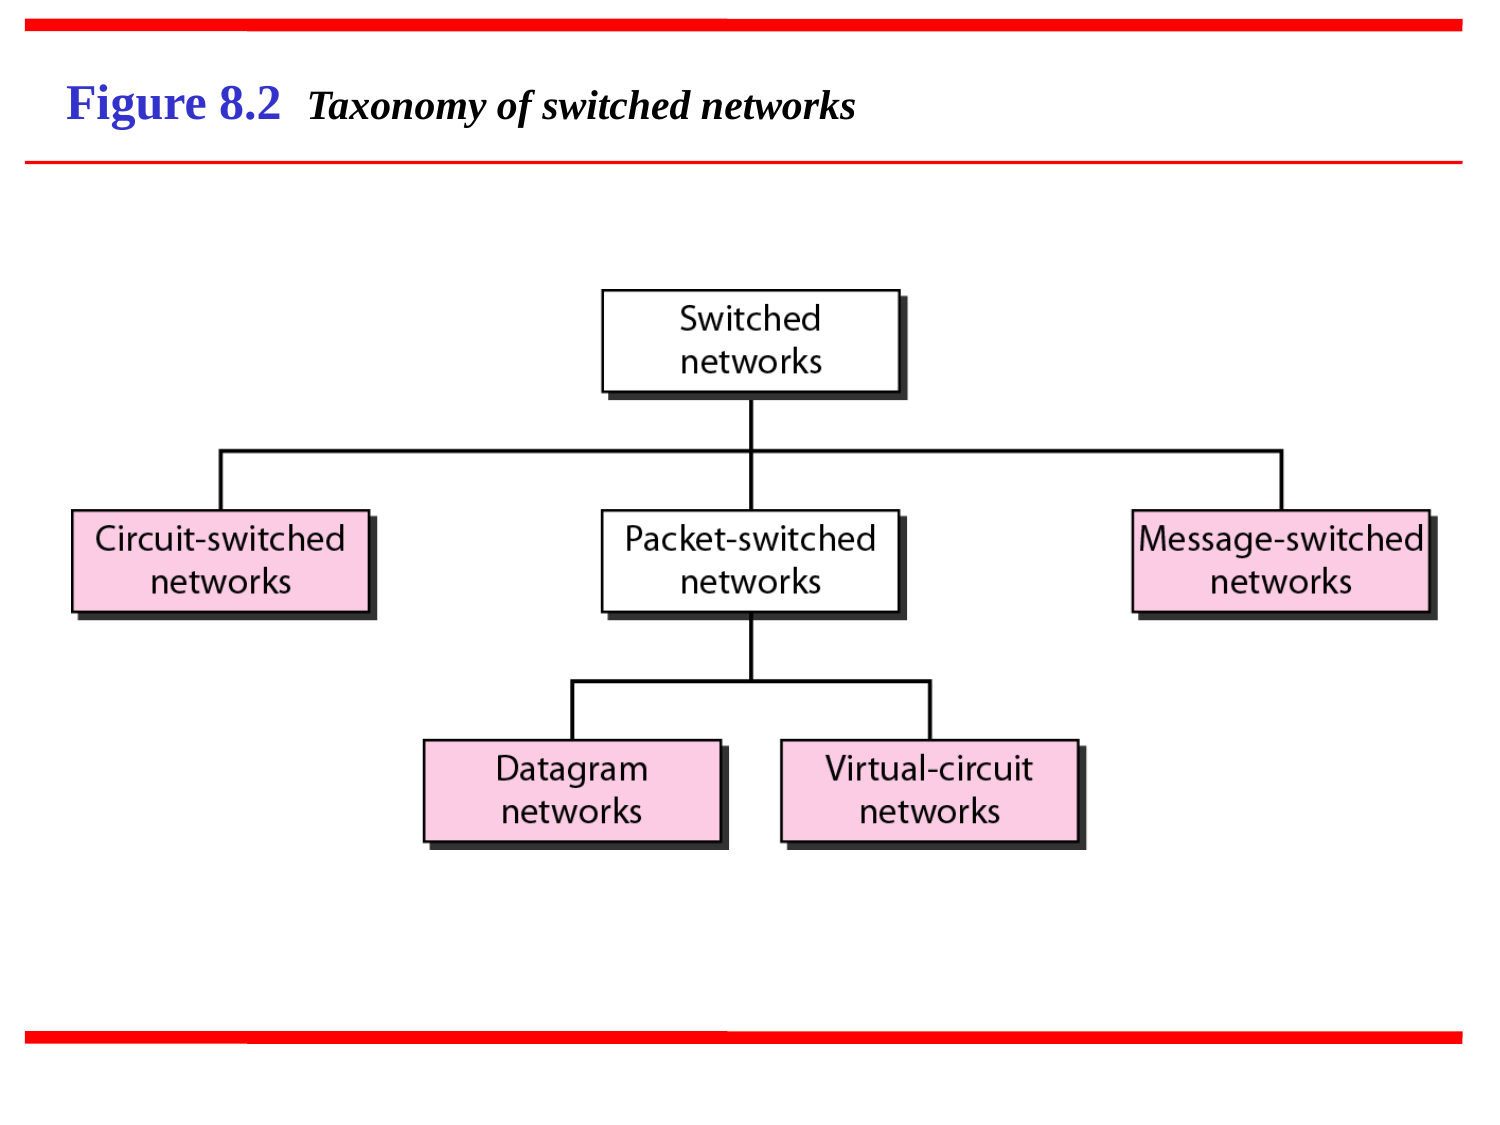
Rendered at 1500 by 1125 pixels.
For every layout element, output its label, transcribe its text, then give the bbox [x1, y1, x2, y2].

picture [71, 289, 1438, 851]
text_box Figure 8.2 Taxonomy of switched networks [51, 62, 872, 138]
